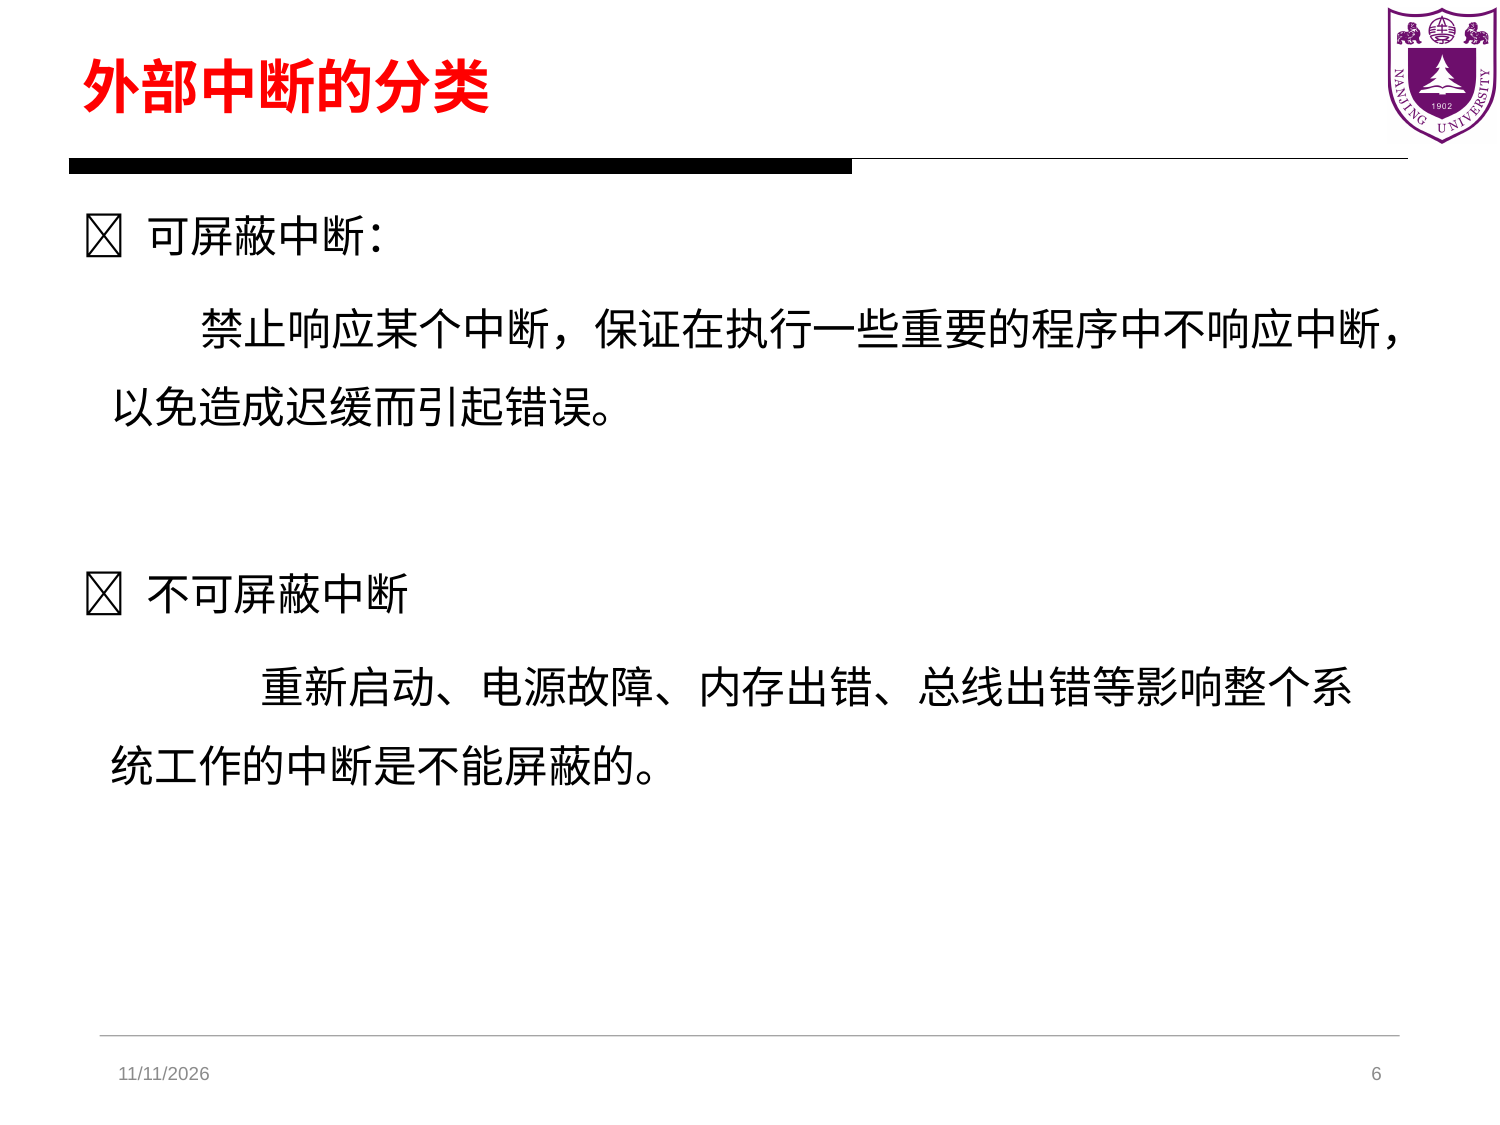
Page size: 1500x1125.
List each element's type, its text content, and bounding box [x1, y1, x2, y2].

list  可屏蔽中断： 禁止响应某个中断，保证在执行一些重要的程序中不响应中断，以免造成迟缓而引起错误。  不可屏蔽中断 重新启动、电源故障、内存出错、总线出错等影响整个系统工作的中断是不能屏蔽的。 [67, 174, 1397, 1031]
title 外部中断的分类 [67, 19, 1394, 161]
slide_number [103, 1042, 441, 1103]
slide_number 6 [1059, 1042, 1397, 1103]
